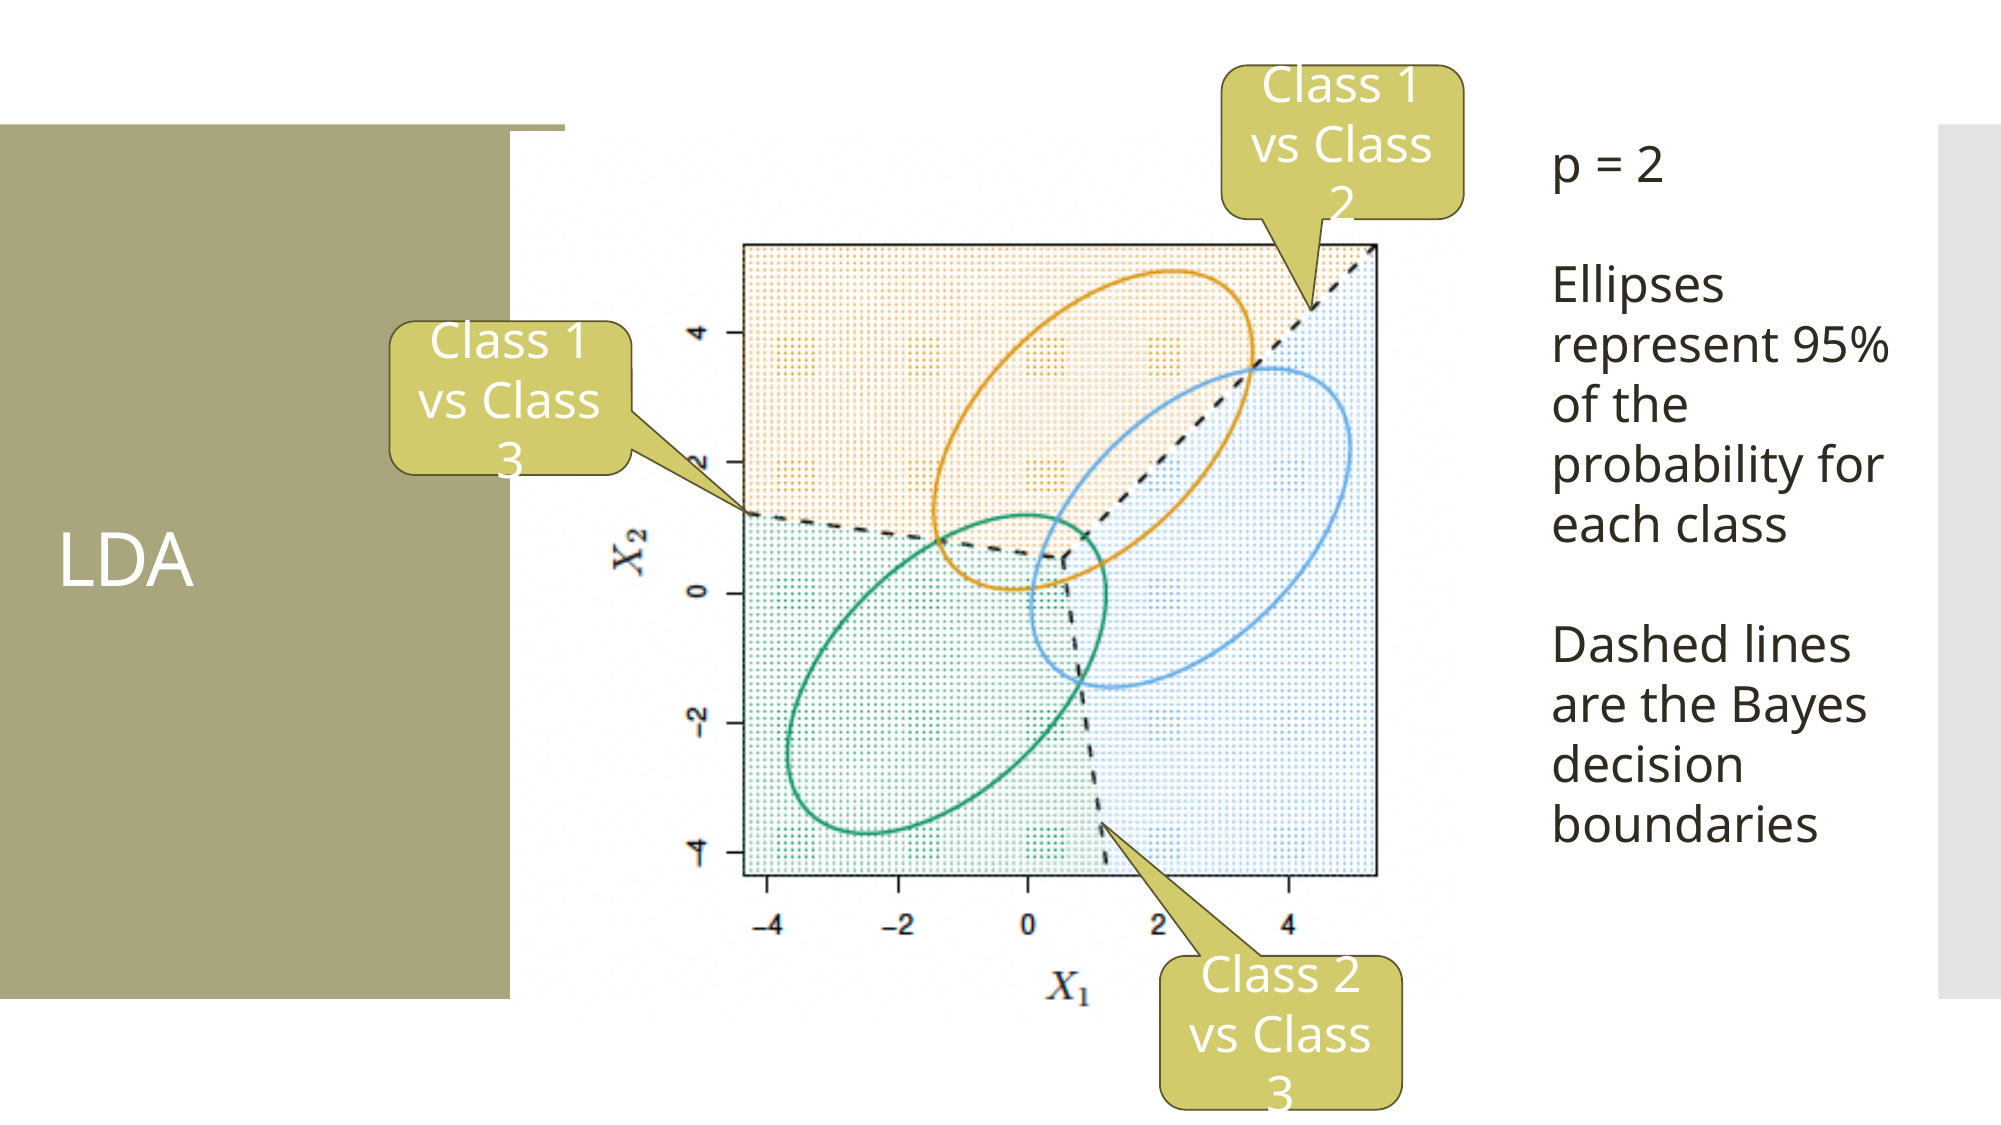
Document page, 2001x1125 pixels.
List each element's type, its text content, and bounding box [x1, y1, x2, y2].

text_box Class 1 vs Class 2 [1220, 64, 1465, 131]
list [583, 83, 1959, 1125]
text_box Class 1 vs Class 3 [388, 320, 510, 476]
title LDA [41, 184, 510, 940]
text_box p = 2 Ellipses represent 95% of the probability for each class Dashed lines are the Bayes decision boundaries [1536, 124, 1933, 920]
picture [510, 131, 1465, 1023]
text_box Class 2 vs Class 3 [1159, 1023, 1404, 1111]
